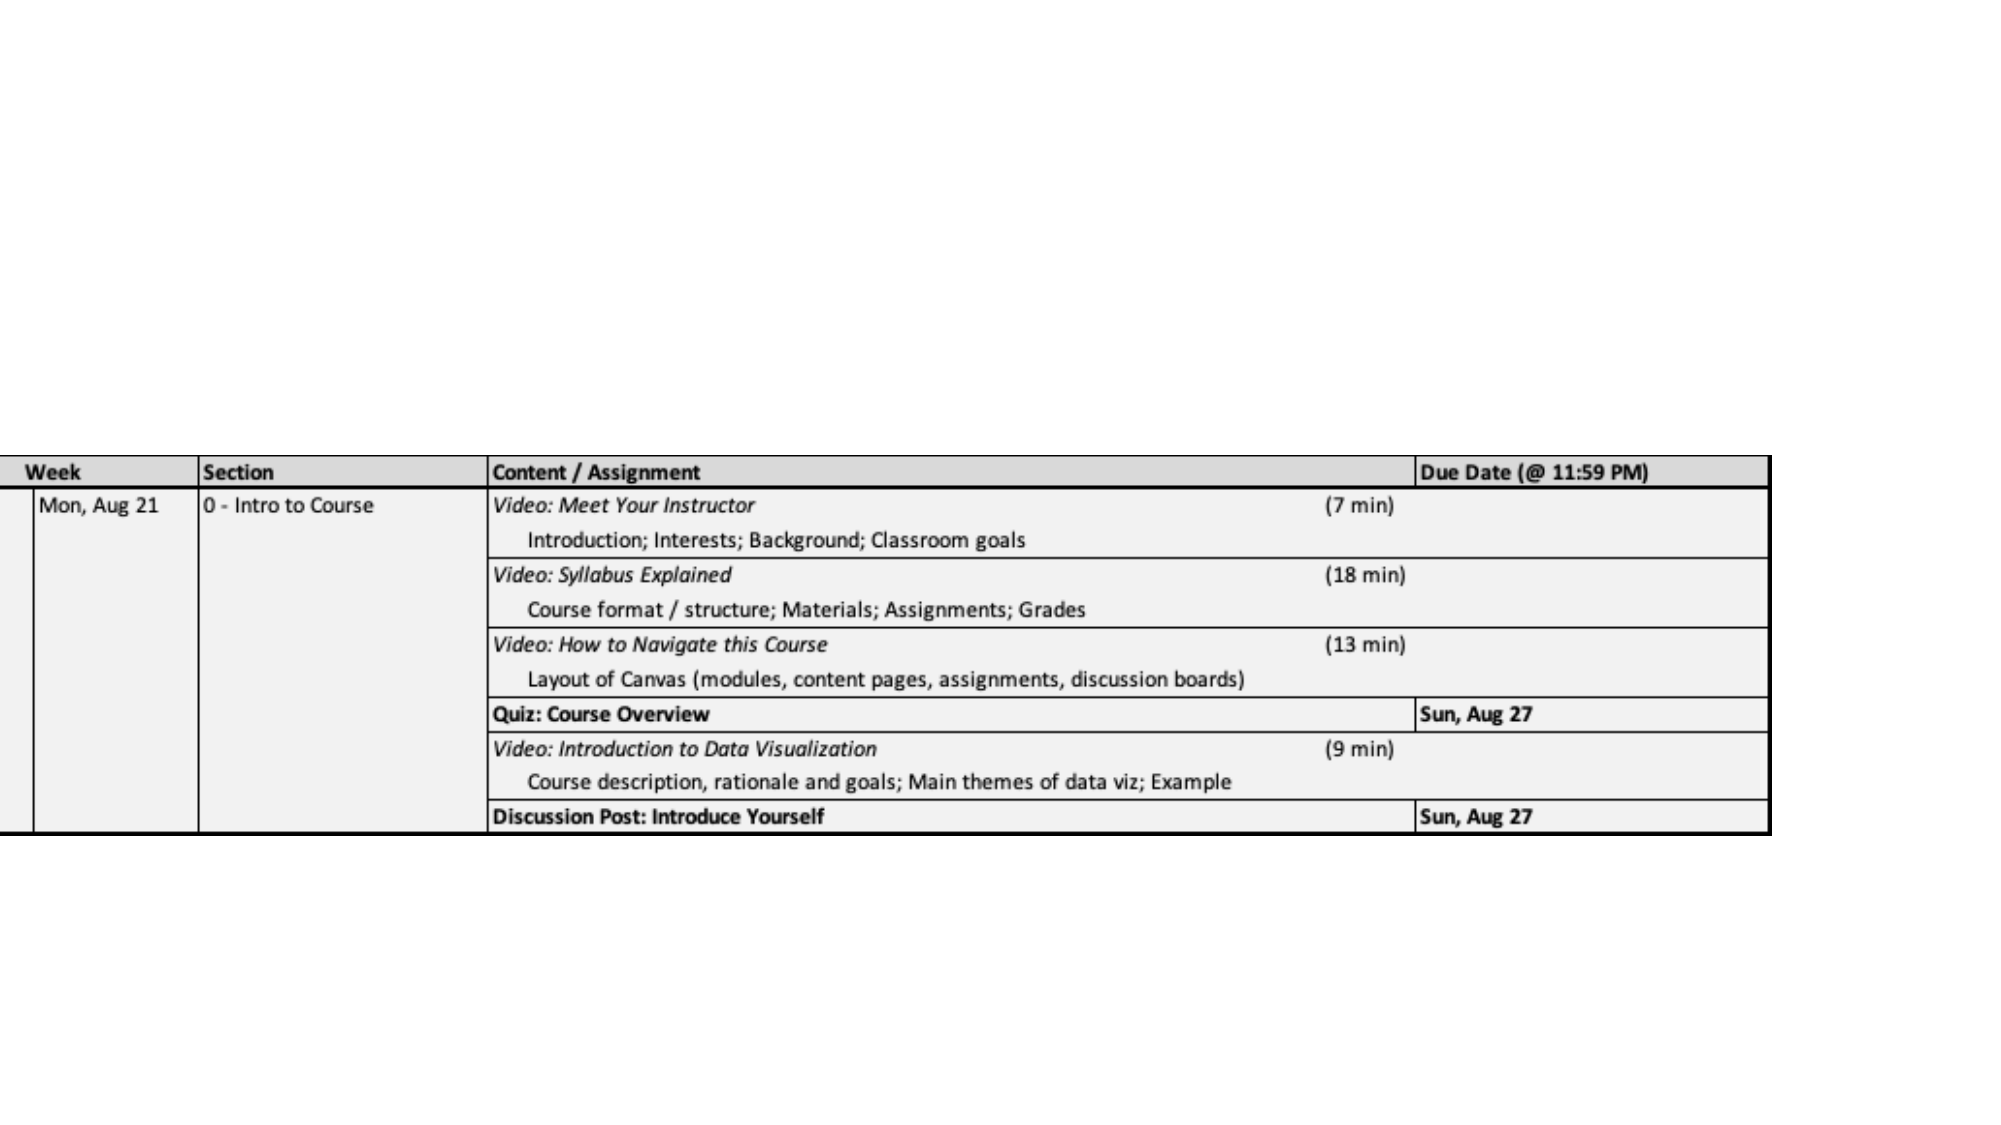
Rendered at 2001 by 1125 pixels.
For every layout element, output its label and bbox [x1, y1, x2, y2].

picture [0, 454, 1772, 836]
